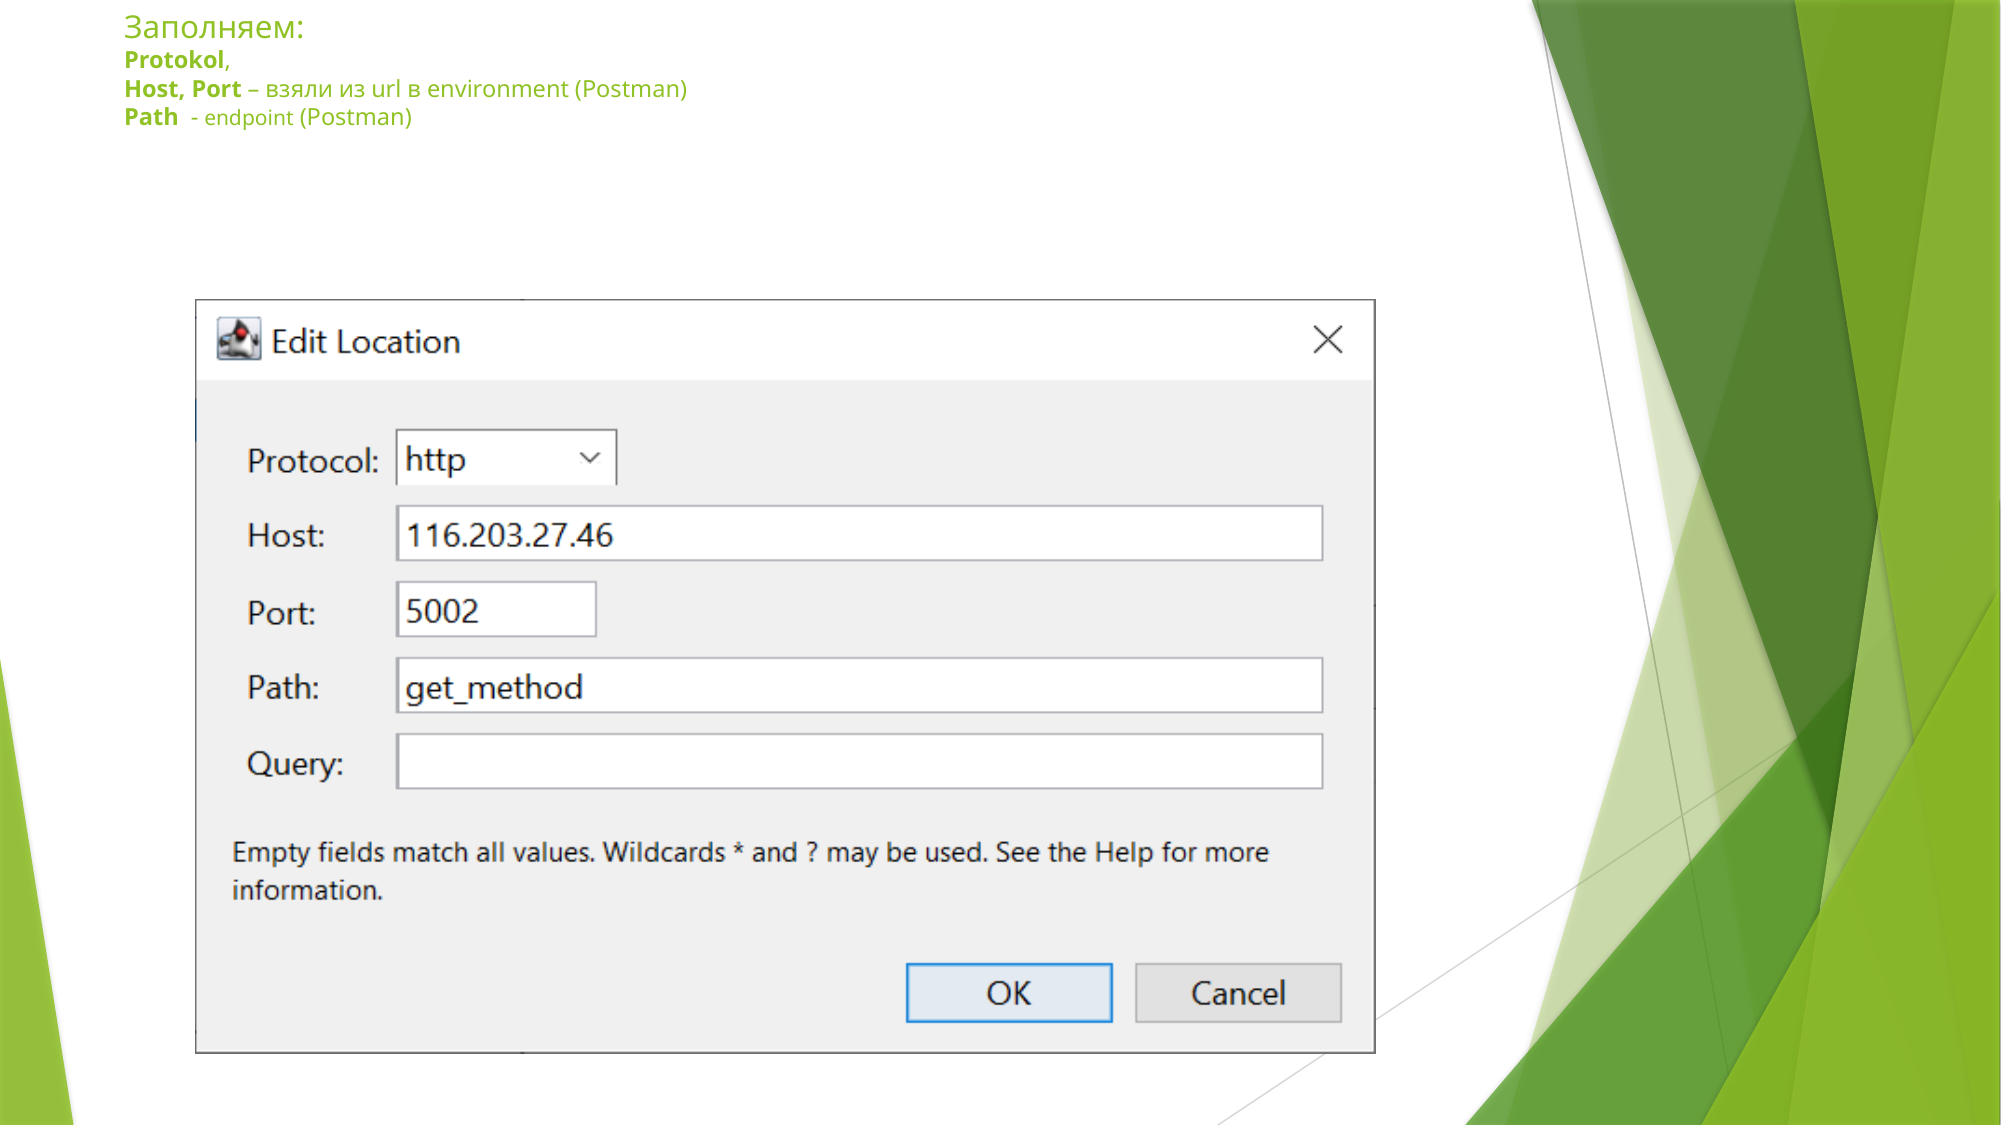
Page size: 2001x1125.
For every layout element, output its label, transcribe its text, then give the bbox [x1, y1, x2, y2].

title Заполняем: Protokol, Host, Port – взяли из url в environment (Postman) Path - endpoint (Postman) [109, 0, 1835, 218]
picture [195, 298, 1376, 1054]
